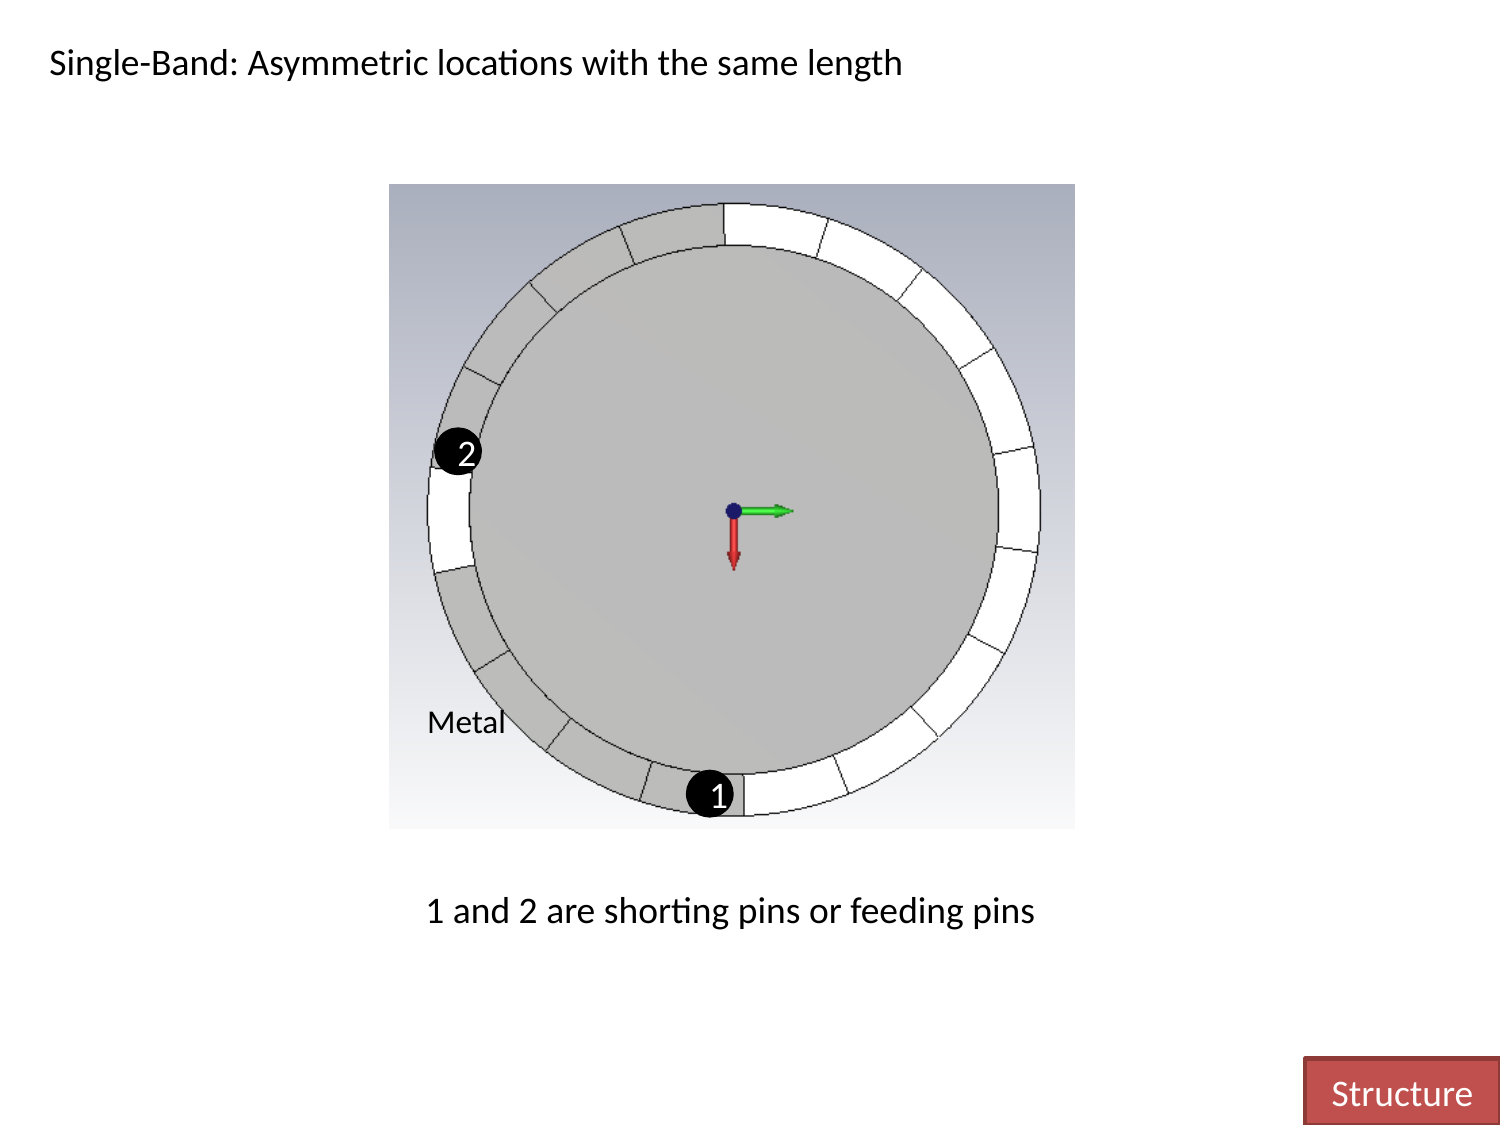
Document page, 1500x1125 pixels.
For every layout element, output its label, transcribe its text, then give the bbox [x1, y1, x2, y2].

text_box 1 and 2 are shorting pins or feeding pins [410, 878, 1051, 939]
picture [388, 184, 1075, 830]
text_box Structure [1303, 1056, 1500, 1125]
text_box Single-Band: Asymmetric locations with the same length [34, 30, 928, 91]
